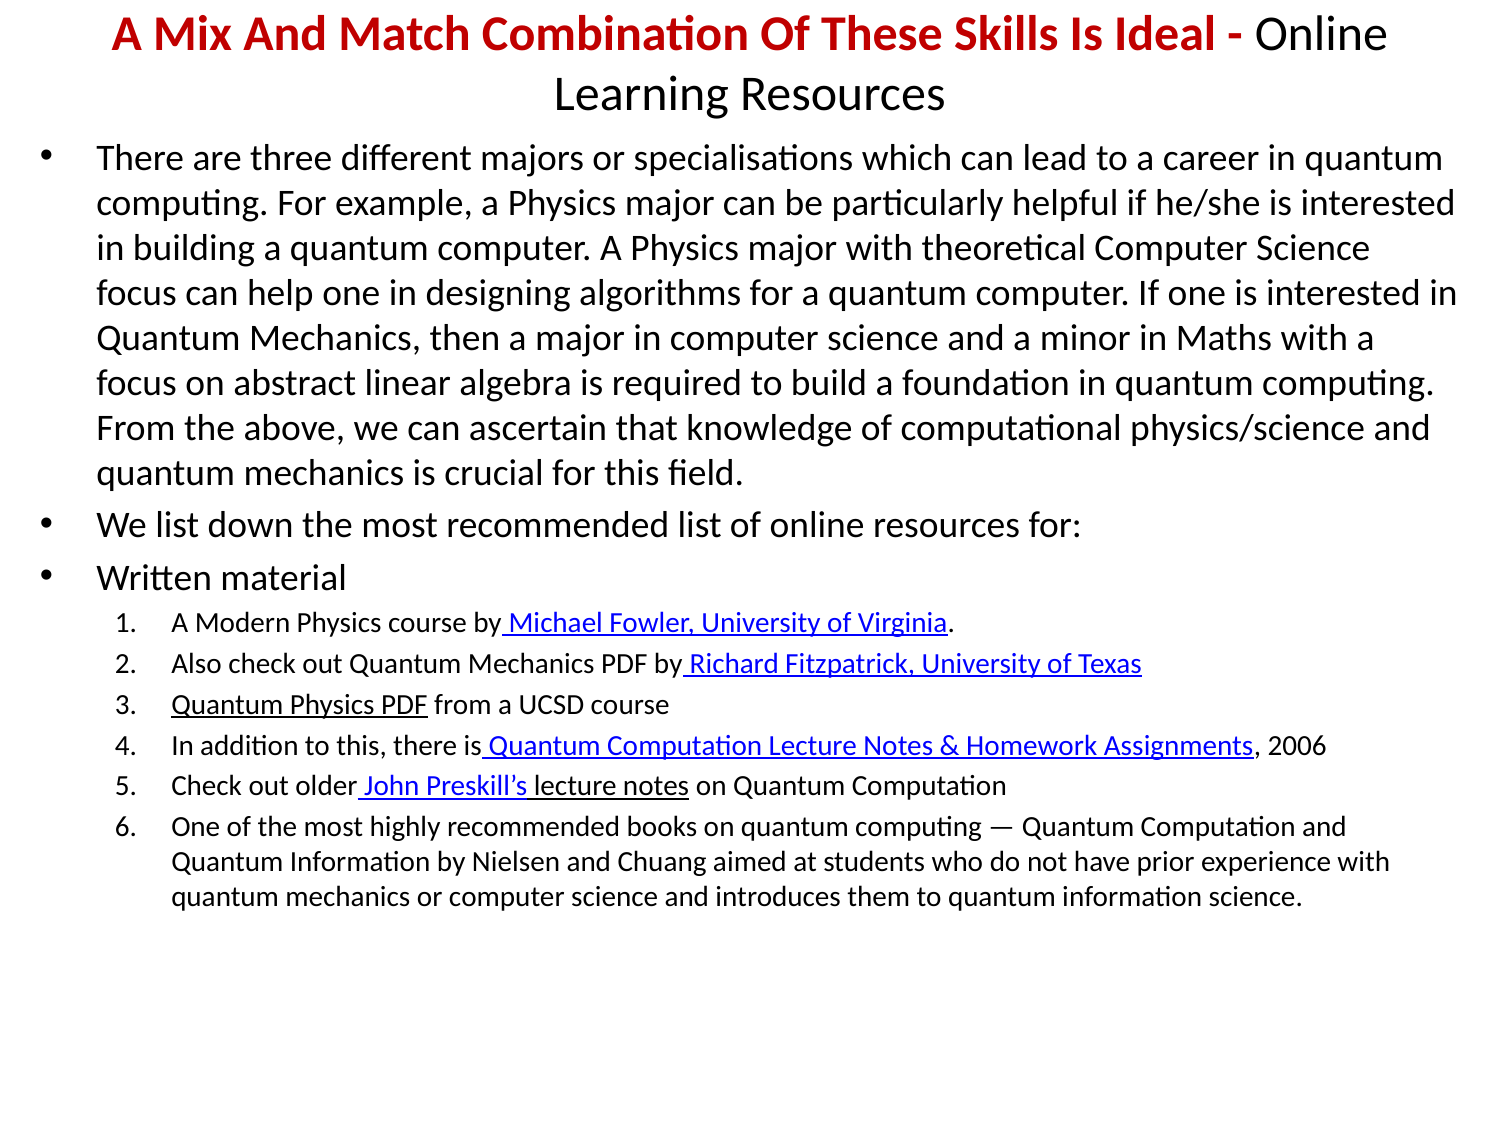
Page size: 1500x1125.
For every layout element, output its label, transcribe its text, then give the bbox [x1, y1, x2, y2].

list There are three different majors or specialisations which can lead to a career in quantum computing. For example, a Physics major can be particularly helpful if he/she is interested in building a quantum computer. A Physics major with theoretical Computer Science focus can help one in designing algorithms for a quantum computer. If one is interested in Quantum Mechanics, then a major in computer science and a minor in Maths with a focus on abstract linear algebra is required to build a foundation in quantum computing. From the above, we can ascertain that knowledge of computational physics/science and quantum mechanics is crucial for this field. We list down the most recommended list of online resources for: Written material A Modern Physics course by Michael Fowler, University of Virginia. Also check out Quantum Mechanics PDF by Richard Fitzpatrick, University of Texas Quantum Physics PDF from a UCSD course In addition to this, there is Quantum Computation Lecture Notes & Homework Assignments, 2006 Check out older John Preskill’s lecture notes on Quantum Computation One of the most highly recommended books on quantum computing — Quantum Computation and Quantum Information by Nielsen and Chuang aimed at students who do not have prior experience with quantum mechanics or computer science and introduces them to quantum information science. [24, 125, 1475, 1100]
title A Mix And Match Combination Of These Skills Is Ideal - Online Learning Resources [75, 7, 1425, 113]
